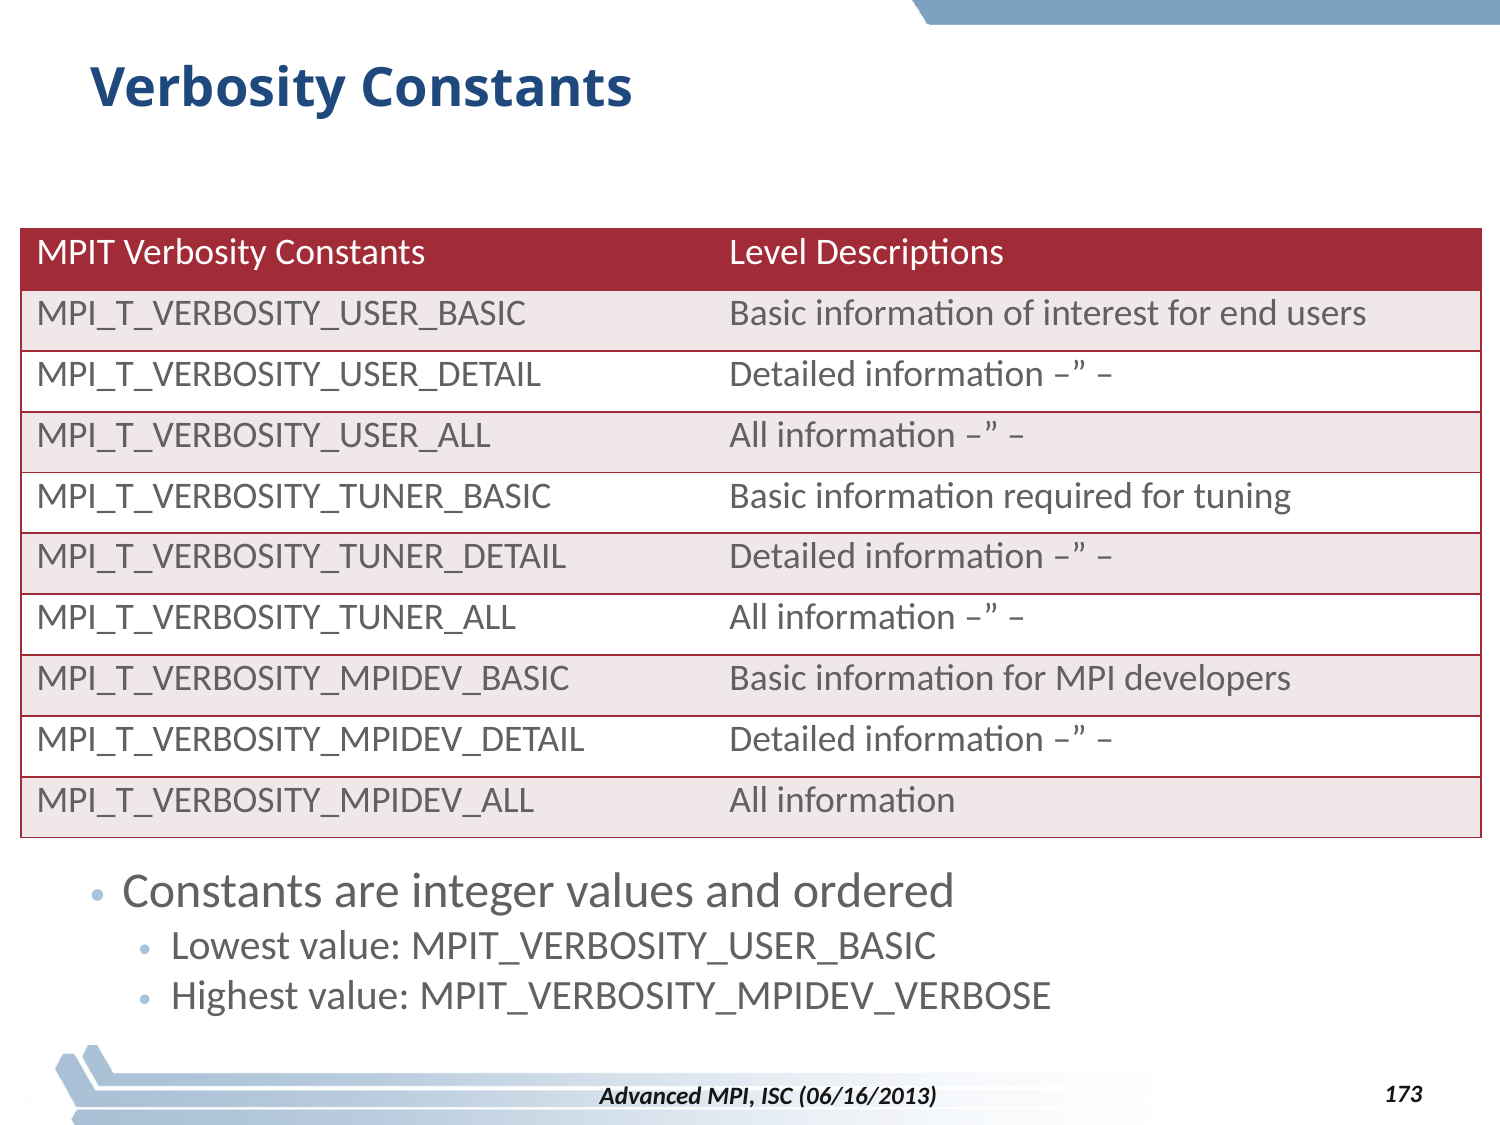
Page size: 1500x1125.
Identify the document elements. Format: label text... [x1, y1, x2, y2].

table_cell Basic information of interest for end users [714, 291, 1480, 350]
picture [0, 1037, 1500, 1125]
table_header Level Descriptions [714, 230, 1480, 289]
picture [0, 0, 1500, 26]
table_header MPIT Verbosity Constants [22, 230, 714, 289]
table_cell MPI_T_VERBOSITY_TUNER_DETAIL [22, 534, 714, 593]
table_cell Detailed information –” – [714, 717, 1480, 776]
table_cell MPI_T_VERBOSITY_TUNER_ALL [22, 595, 714, 654]
slide_number 173 [1275, 1072, 1438, 1113]
table_cell Detailed information –” – [714, 534, 1480, 593]
table_cell All information –” – [714, 413, 1480, 472]
table_cell MPI_T_VERBOSITY_USER_DETAIL [22, 352, 714, 411]
table_cell Basic information required for tuning [714, 473, 1480, 532]
table_cell MPI_T_VERBOSITY_MPIDEV_ALL [22, 778, 714, 837]
table_cell MPI_T_VERBOSITY_MPIDEV_DETAIL [22, 717, 714, 776]
table_cell All information [714, 778, 1480, 837]
table_cell All information –” – [714, 595, 1480, 654]
table_cell MPI_T_VERBOSITY_TUNER_BASIC [22, 473, 714, 532]
table_cell MPI_T_VERBOSITY_USER_BASIC [22, 291, 714, 350]
table_cell Detailed information –” – [714, 352, 1480, 411]
text_box Constants are integer values and ordered Lowest value: MPIT_VERBOSITY_USER_BASIC Highest value: MPIT_VERBOSITY_MPIDEV_VERBOSE [74, 862, 1425, 1038]
footer Advanced MPI, ISC (06/16/2013) [324, 1074, 1213, 1116]
table_cell Basic information for MPI developers [714, 656, 1480, 715]
table_cell MPI_T_VERBOSITY_MPIDEV_BASIC [22, 656, 714, 715]
title Verbosity Constants [74, 44, 1426, 176]
table_cell MPI_T_VERBOSITY_USER_ALL [22, 413, 714, 472]
